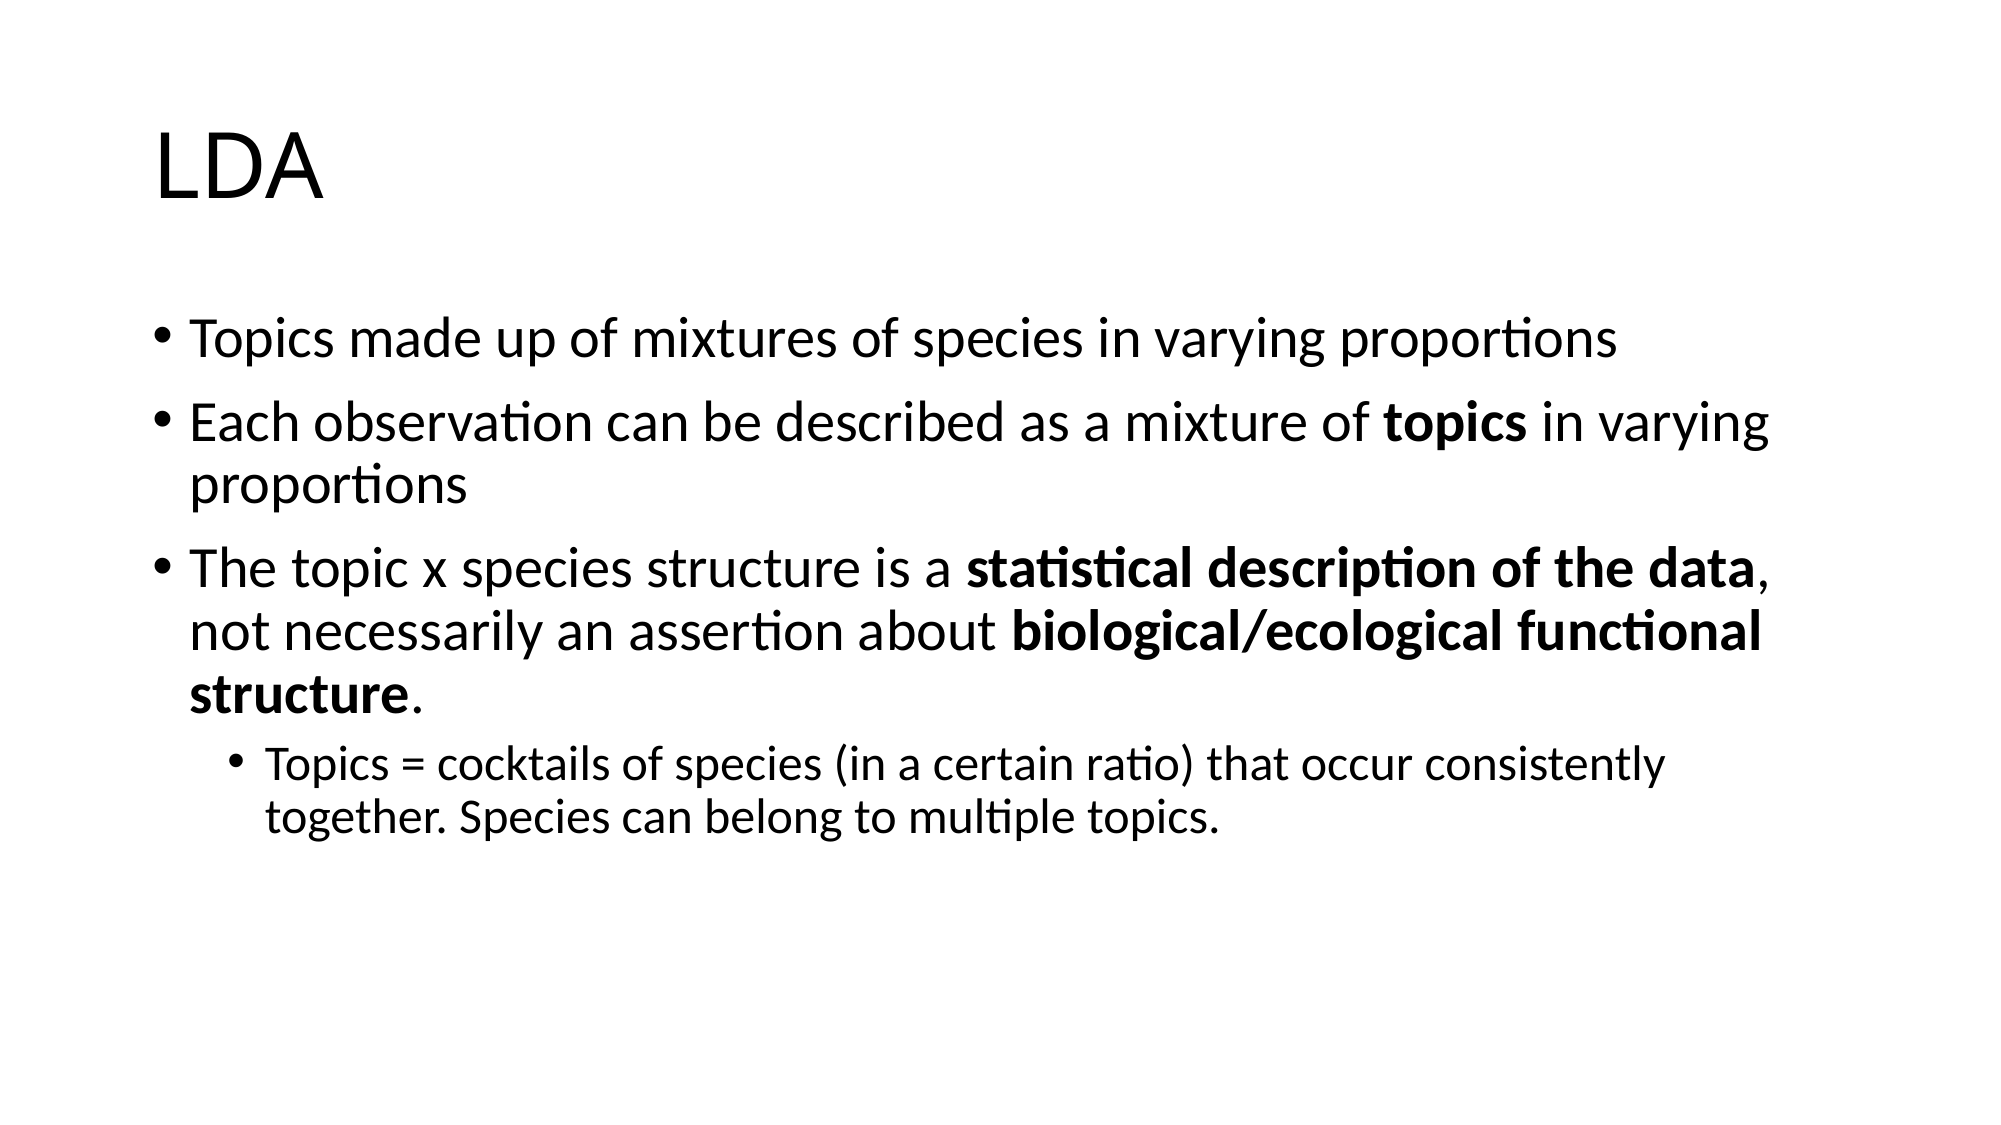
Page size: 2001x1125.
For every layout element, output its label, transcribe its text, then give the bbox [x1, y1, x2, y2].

list Topics made up of mixtures of species in varying proportions Each observation can be described as a mixture of topics in varying proportions The topic x species structure is a statistical description of the data, not necessarily an assertion about biological/ecological functional structure. Topics = cocktails of species (in a certain ratio) that occur consistently together. Species can belong to multiple topics. [137, 299, 1863, 1014]
title LDA [137, 59, 1863, 278]
